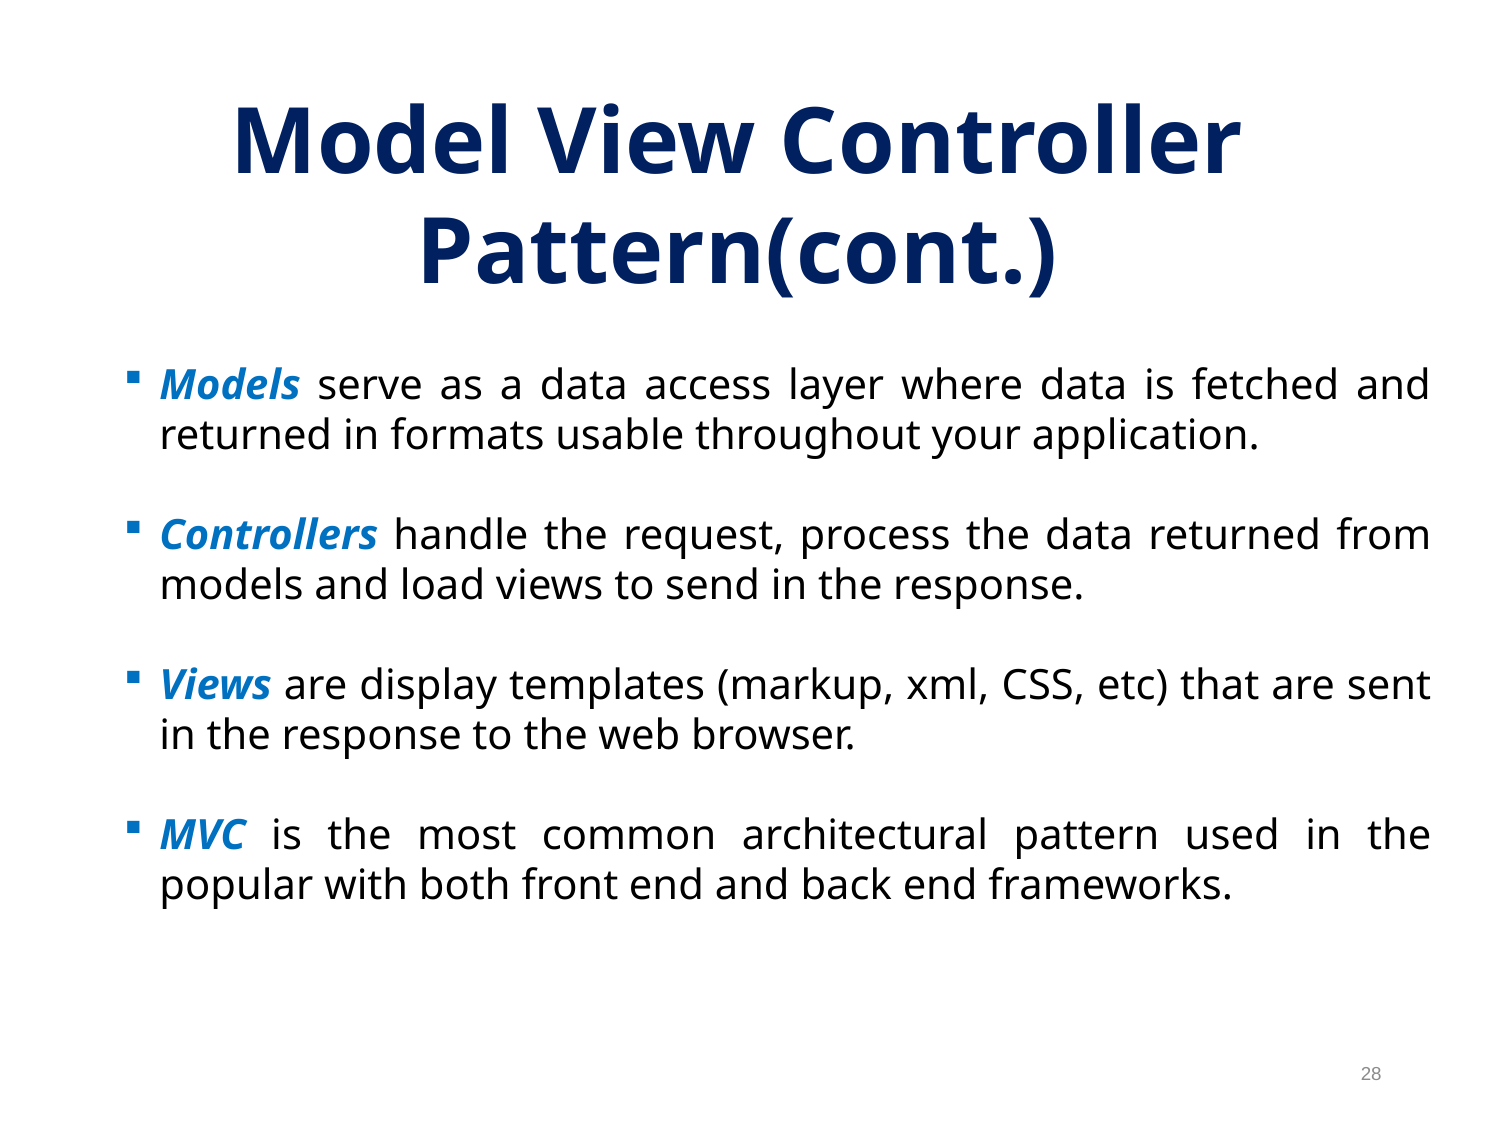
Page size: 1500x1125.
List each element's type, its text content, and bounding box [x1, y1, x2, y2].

text_box Model View Controller Pattern(cont.) [24, 74, 1450, 310]
text_box Models serve as a data access layer where data is fetched and returned in formats usable throughout your application. Controllers handle the request, process the data returned from models and load views to send in the response. Views are display templates (markup, xml, CSS, etc) that are sent in the response to the web browser. MVC is the most common architectural pattern used in the popular with both front end and back end frameworks. [109, 350, 1447, 915]
slide_number 28 [1059, 1042, 1397, 1103]
